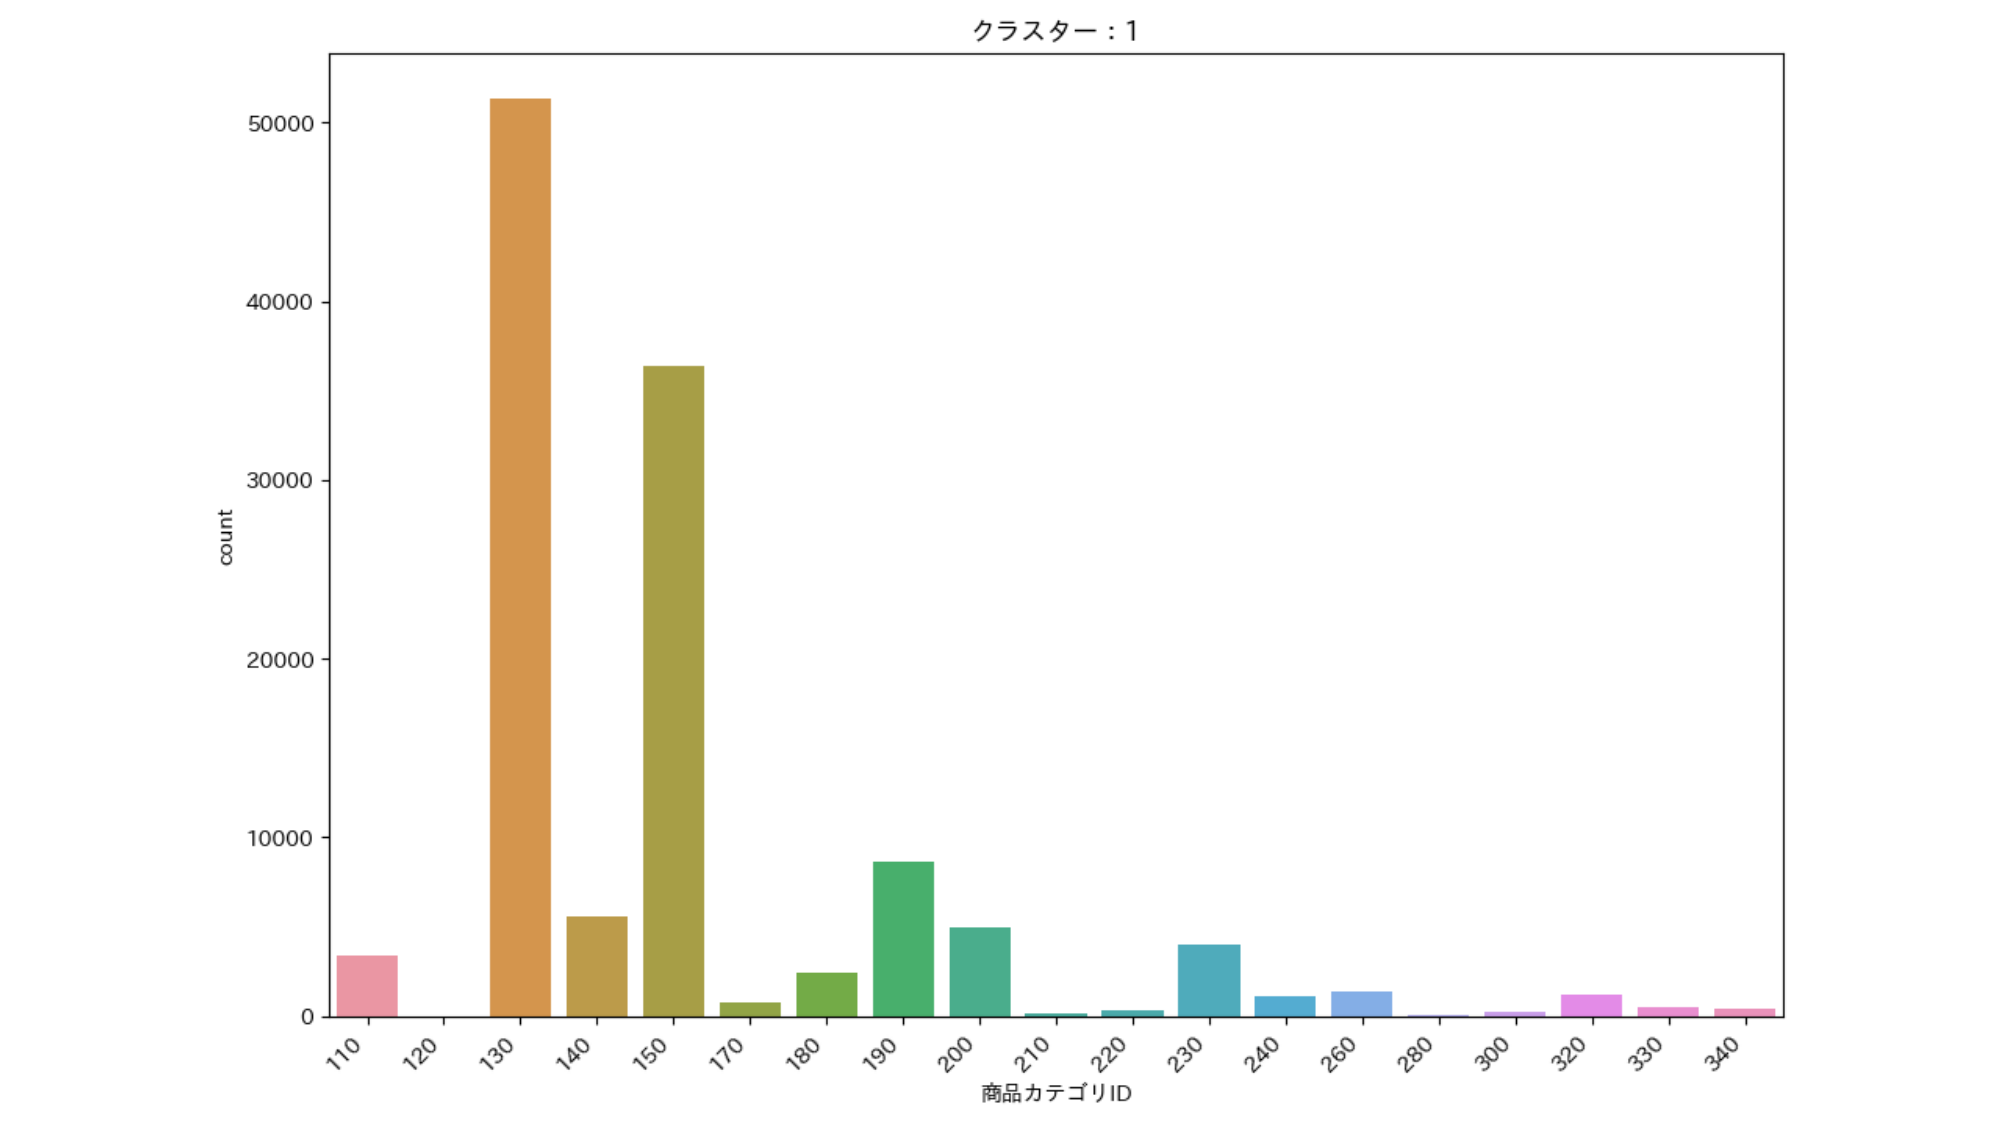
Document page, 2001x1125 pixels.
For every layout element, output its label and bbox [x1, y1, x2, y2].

picture [201, 5, 1799, 1120]
